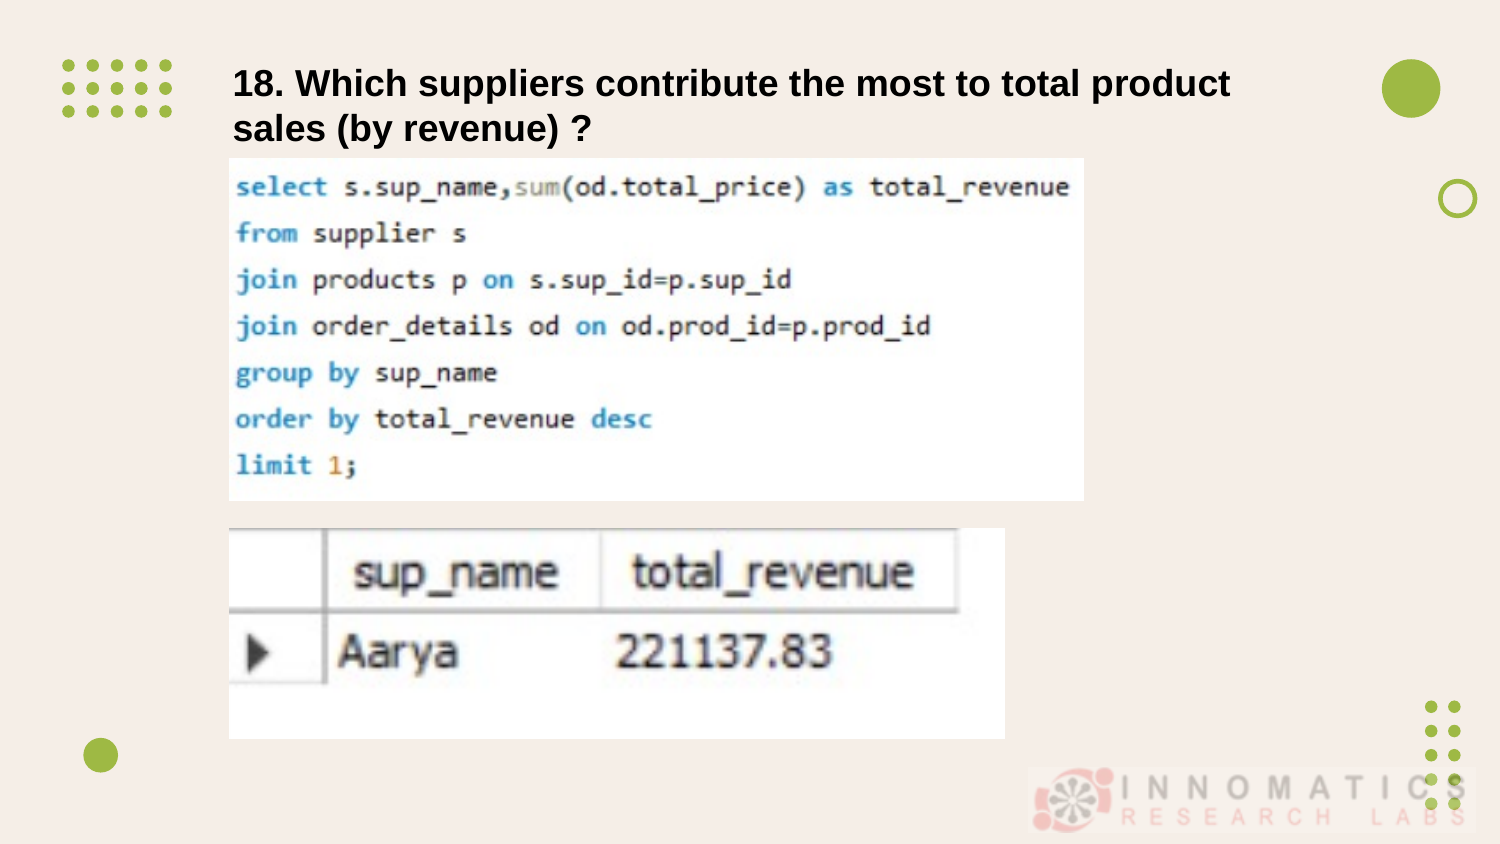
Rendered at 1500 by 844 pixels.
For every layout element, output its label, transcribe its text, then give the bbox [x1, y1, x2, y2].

picture [229, 528, 1006, 740]
picture [229, 157, 1084, 501]
picture [1028, 767, 1476, 834]
text_box 18. Which suppliers contribute the most to total product sales (by revenue) ? [217, 52, 1303, 157]
